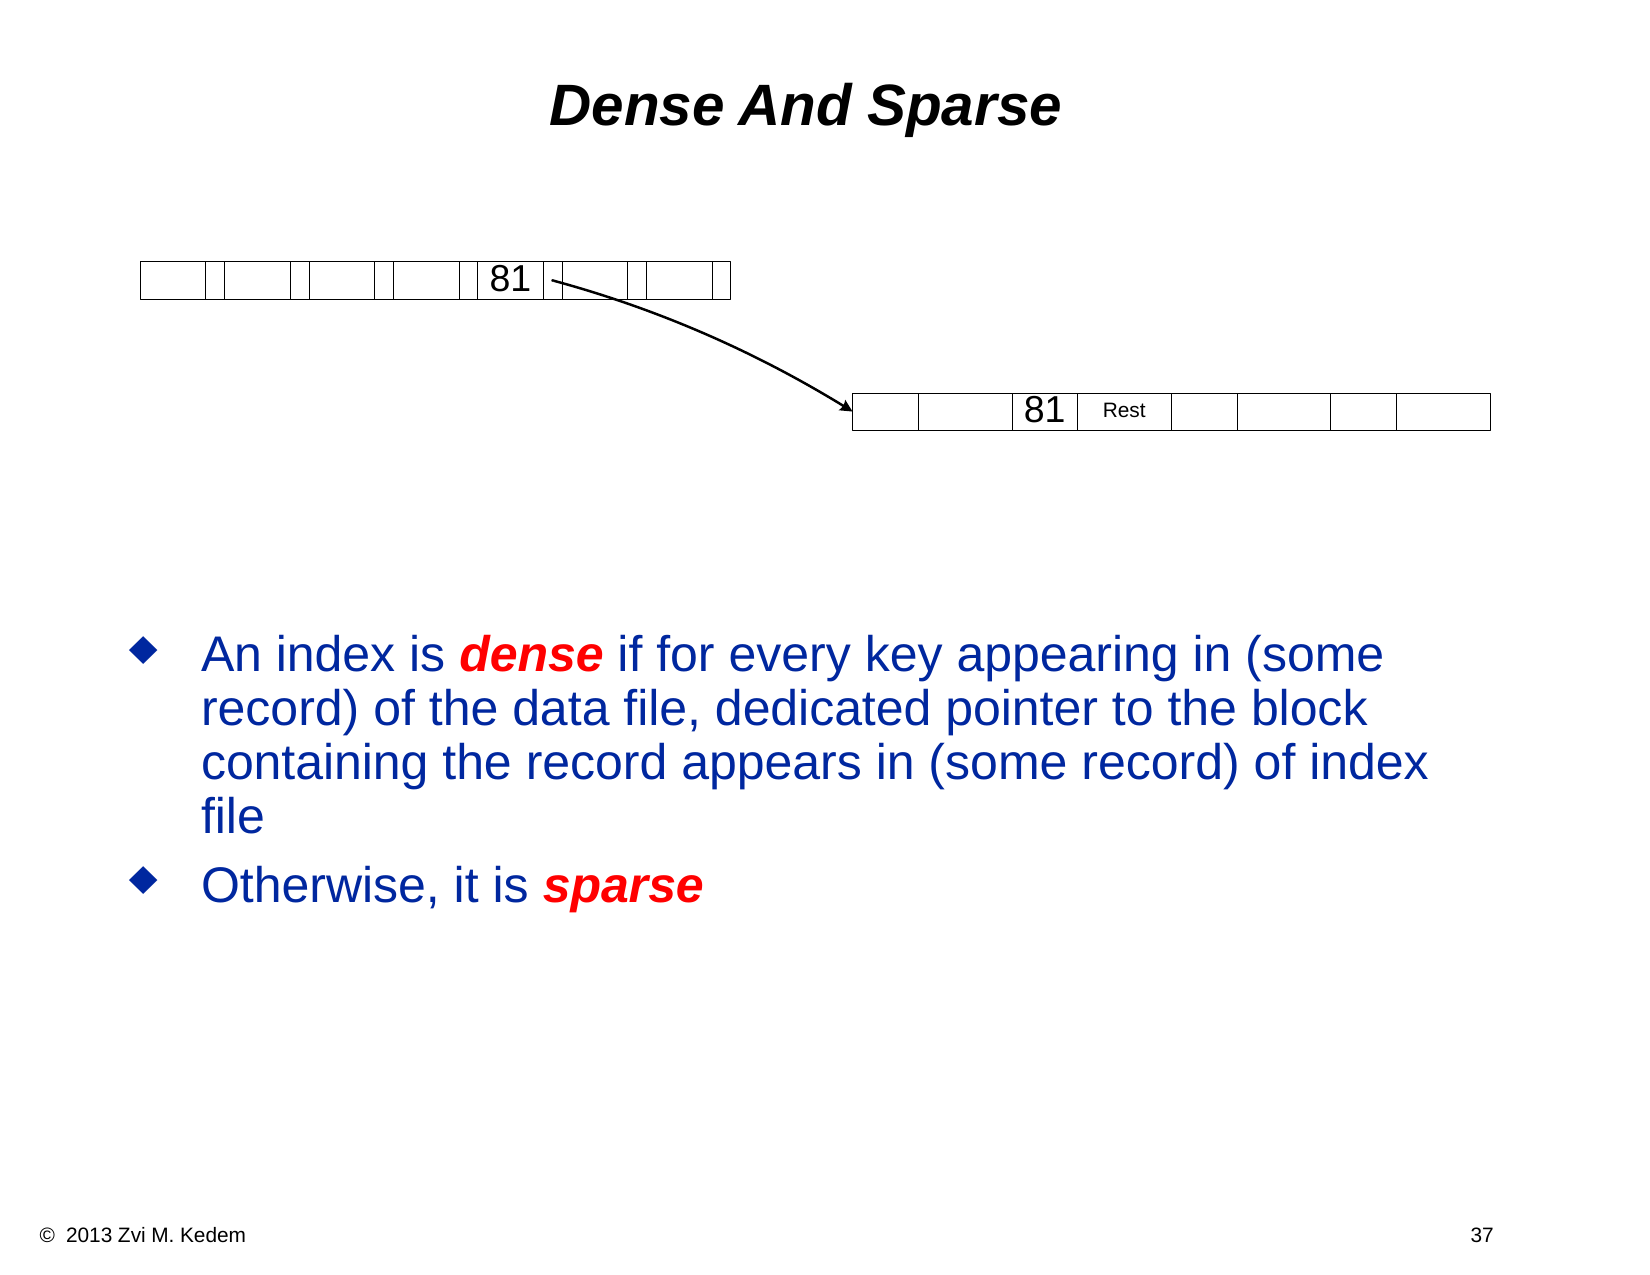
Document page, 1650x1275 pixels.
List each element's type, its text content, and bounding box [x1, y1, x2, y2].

list An index is dense if for every key appearing in (some record) of the data file, dedicated pointer to the block containing the record appears in (some record) of index file Otherwise, it is sparse [111, 199, 1513, 1201]
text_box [137, 249, 1493, 437]
title Dense And Sparse [111, 36, 1501, 176]
